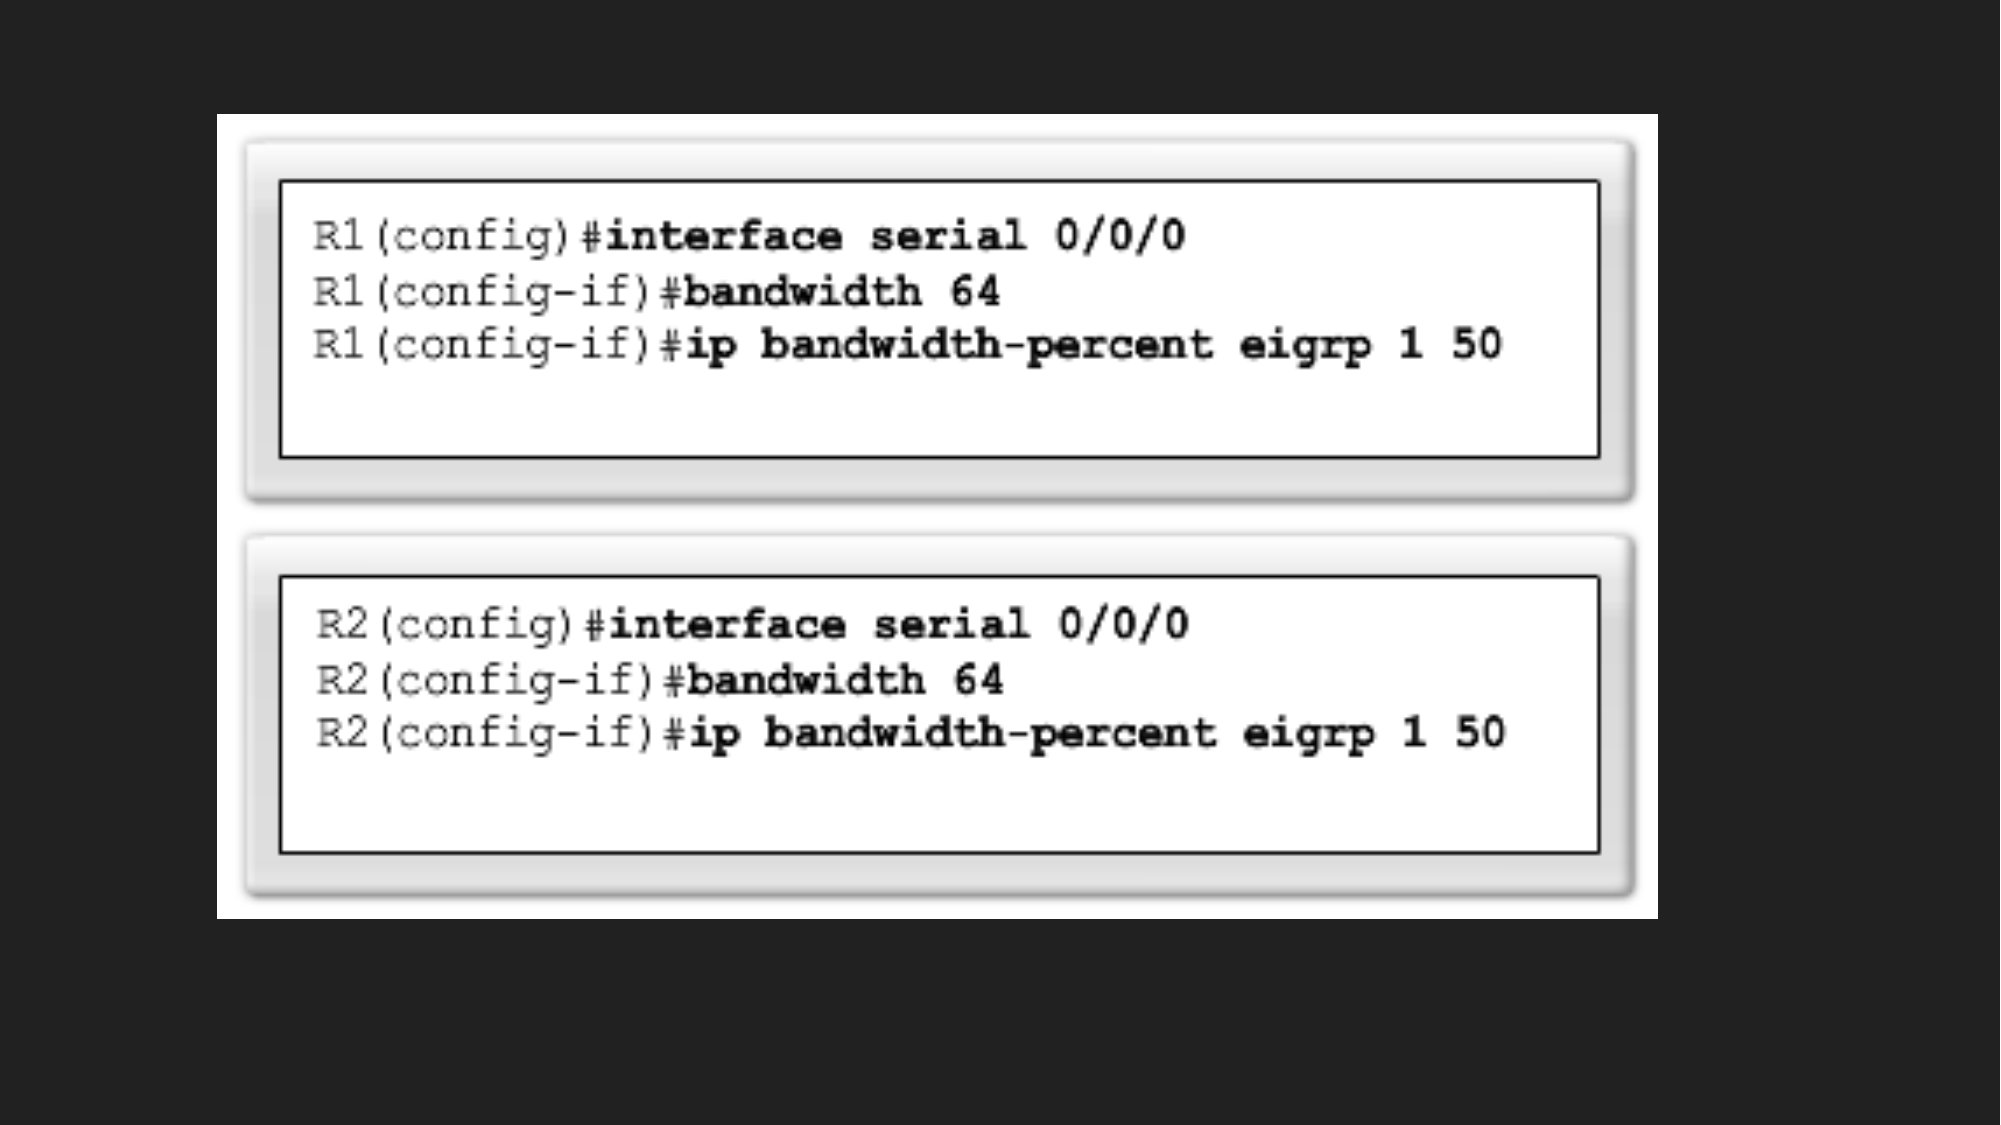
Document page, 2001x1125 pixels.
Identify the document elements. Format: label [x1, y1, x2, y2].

picture [217, 113, 1658, 919]
